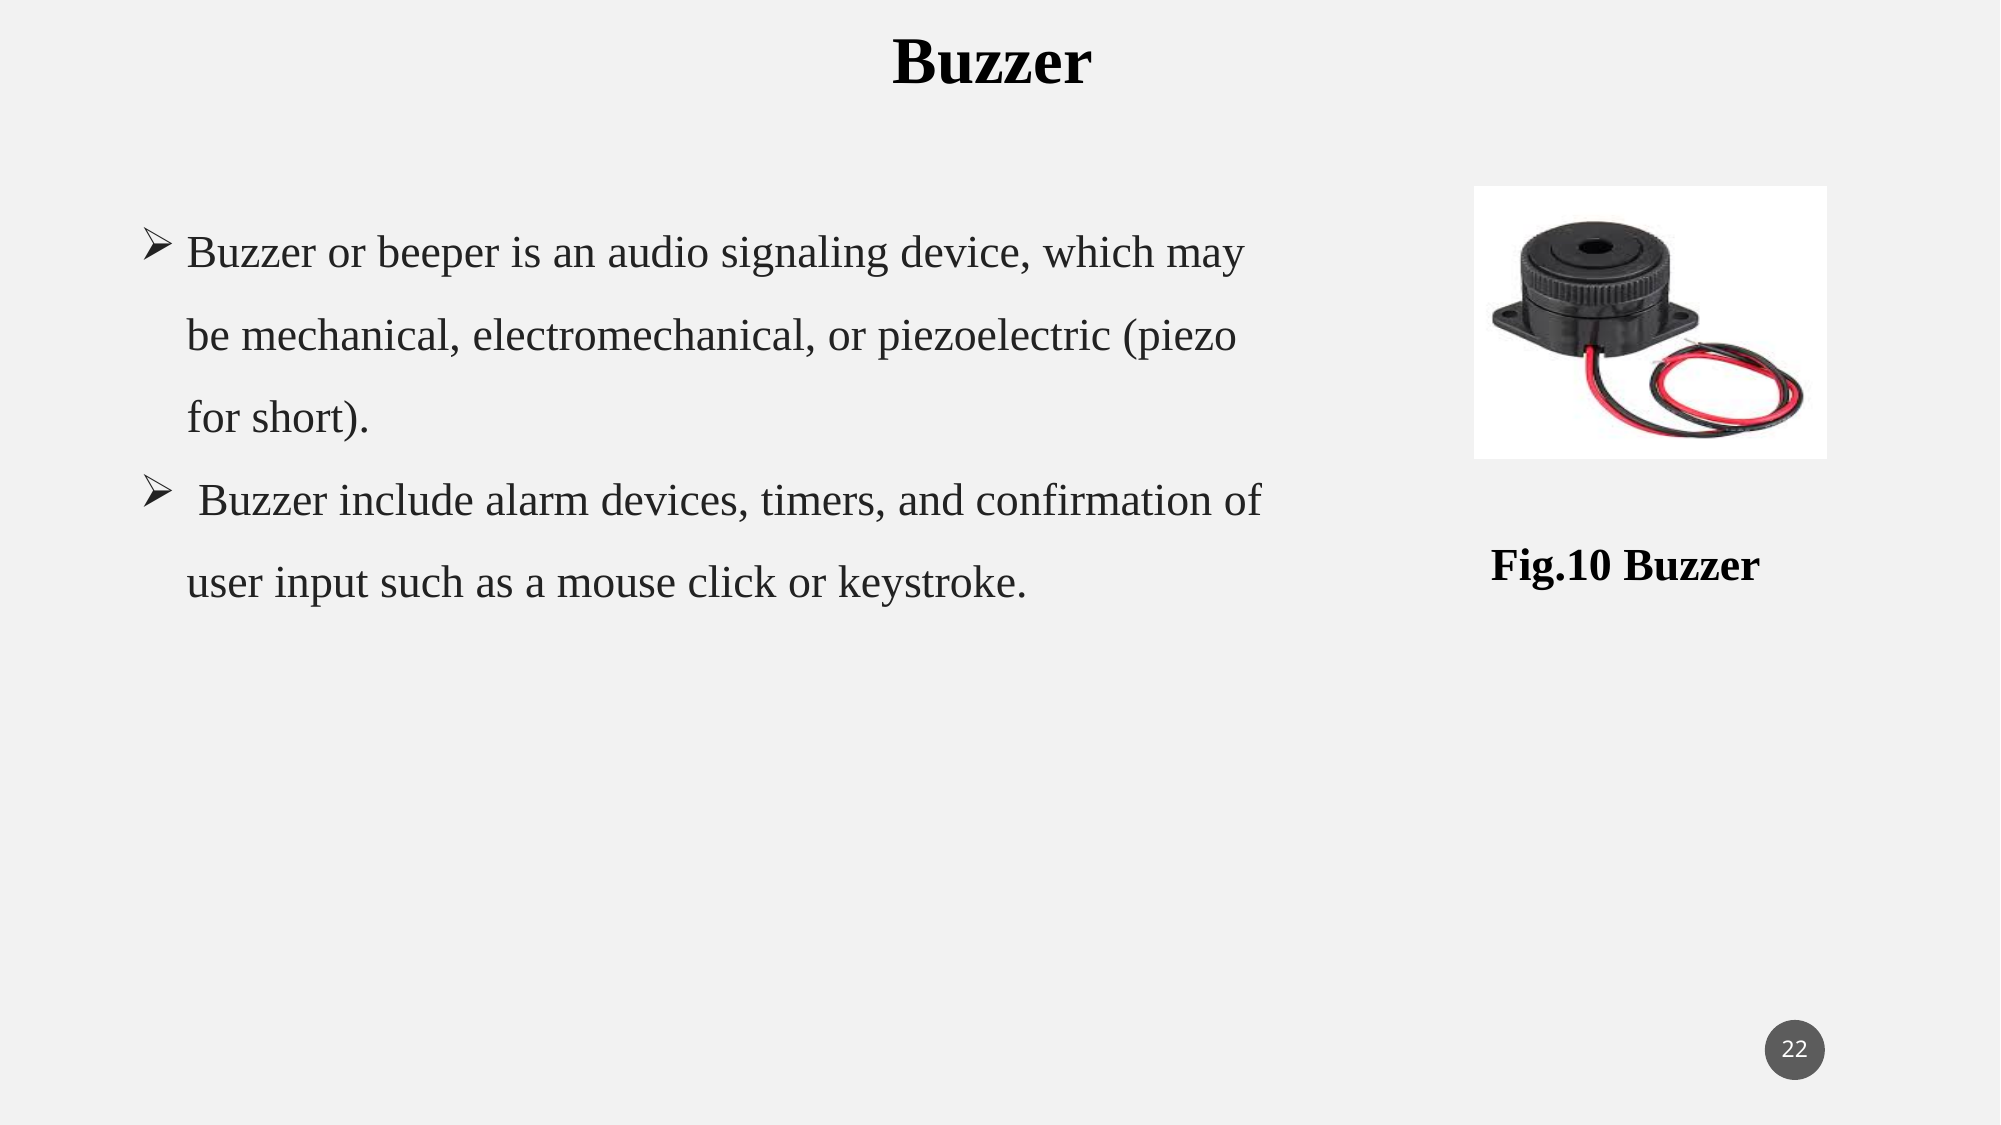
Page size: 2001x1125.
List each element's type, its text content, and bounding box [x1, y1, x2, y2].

picture [1474, 186, 1827, 460]
slide_number 22 [1764, 1019, 1825, 1080]
text_box Buzzer or beeper is an audio signaling device, which may be mechanical, electromechanical, or piezoelectric (piezo for short). Buzzer include alarm devices, timers, and confirmation of user input such as a mouse click or keystroke. [125, 186, 1314, 614]
text_box Buzzer [24, 9, 1961, 104]
text_box Fig.10 Buzzer [1476, 527, 1776, 597]
